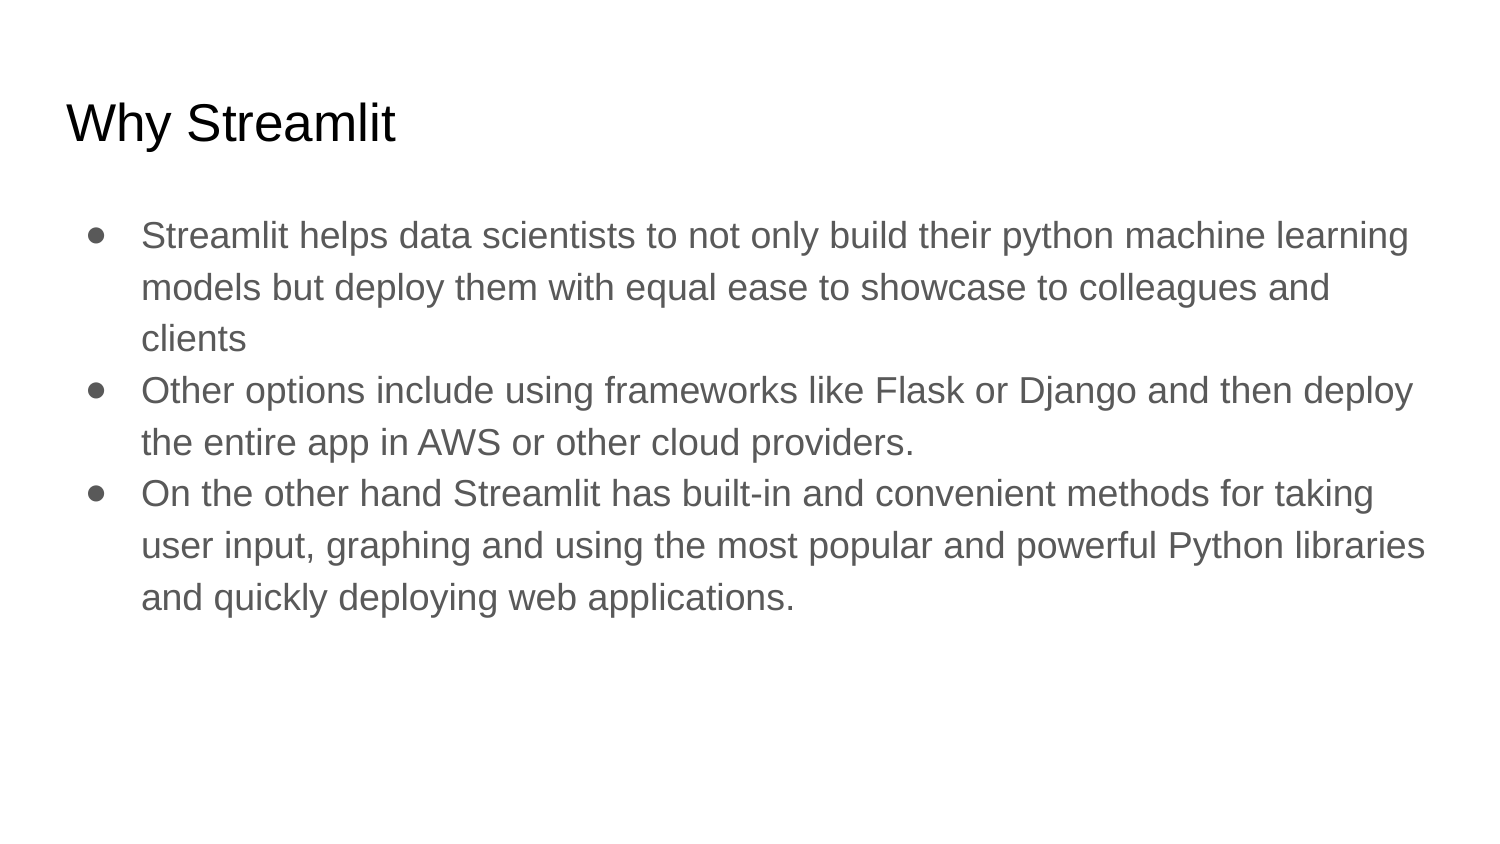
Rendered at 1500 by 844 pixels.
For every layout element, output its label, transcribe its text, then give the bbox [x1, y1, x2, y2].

title Why Streamlit [51, 72, 1449, 167]
list Streamlit helps data scientists to not only build their python machine learning models but deploy them with equal ease to showcase to colleagues and clients Other options include using frameworks like Flask or Django and then deploy the entire app in AWS or other cloud providers. On the other hand Streamlit has built-in and convenient methods for taking user input, graphing and using the most popular and powerful Python libraries and quickly deploying web applications. [51, 189, 1449, 750]
